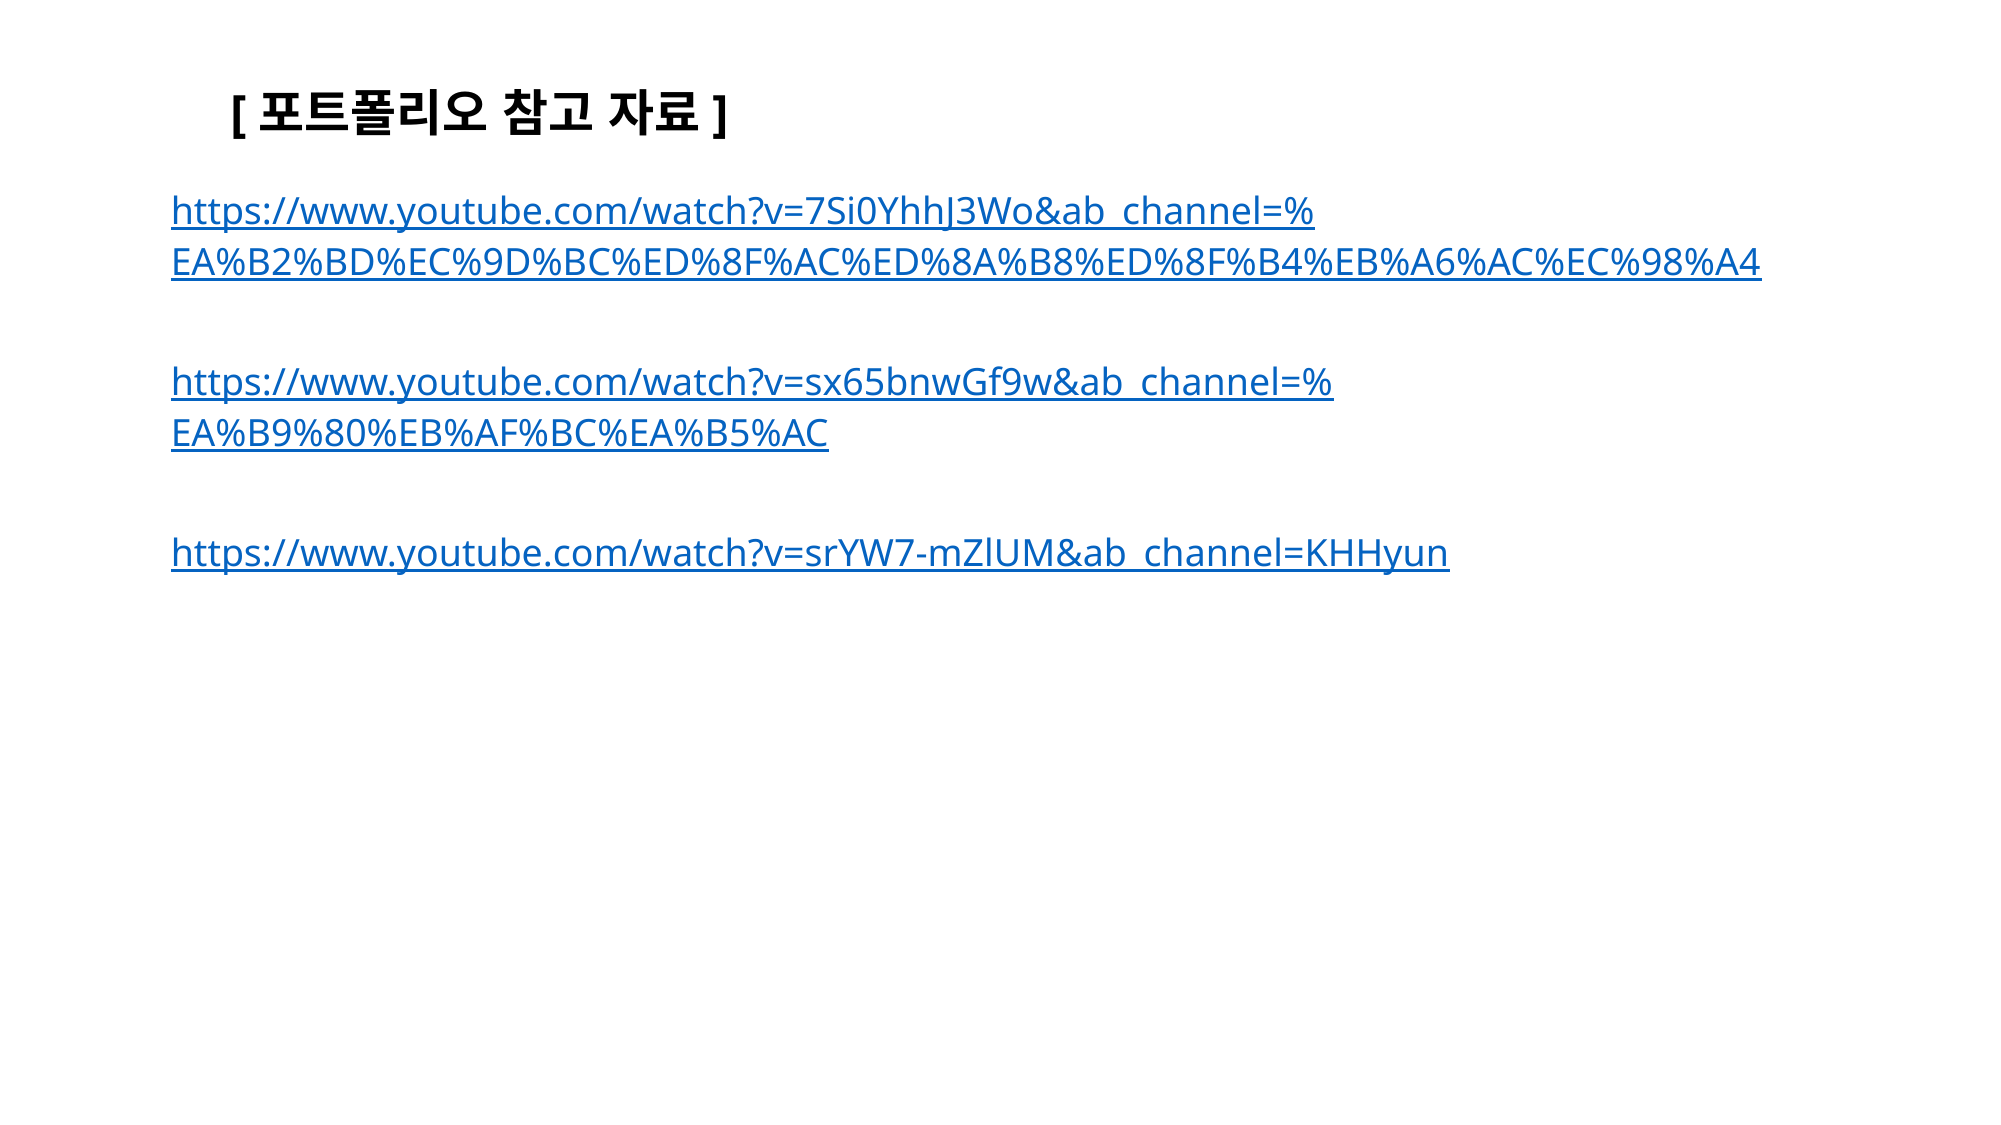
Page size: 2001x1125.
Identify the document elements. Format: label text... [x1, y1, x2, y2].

text_box [포트폴리오 참고 자료] [215, 74, 745, 149]
text_box https://www.youtube.com/watch?v=7Si0YhhJ3Wo&ab_channel=%EA%B2%BD%EC%9D%BC%ED%8F%AC%ED%8A%B8%ED%8F%B4%EB%A6%AC%EC%98%A4 [156, 179, 1869, 296]
text_box https://www.youtube.com/watch?v=sx65bnwGf9w&ab_channel=%EA%B9%80%EB%AF%BC%EA%B5%AC [156, 350, 1869, 468]
text_box https://www.youtube.com/watch?v=srYW7-mZlUM&ab_channel=KHHyun [156, 521, 1869, 588]
